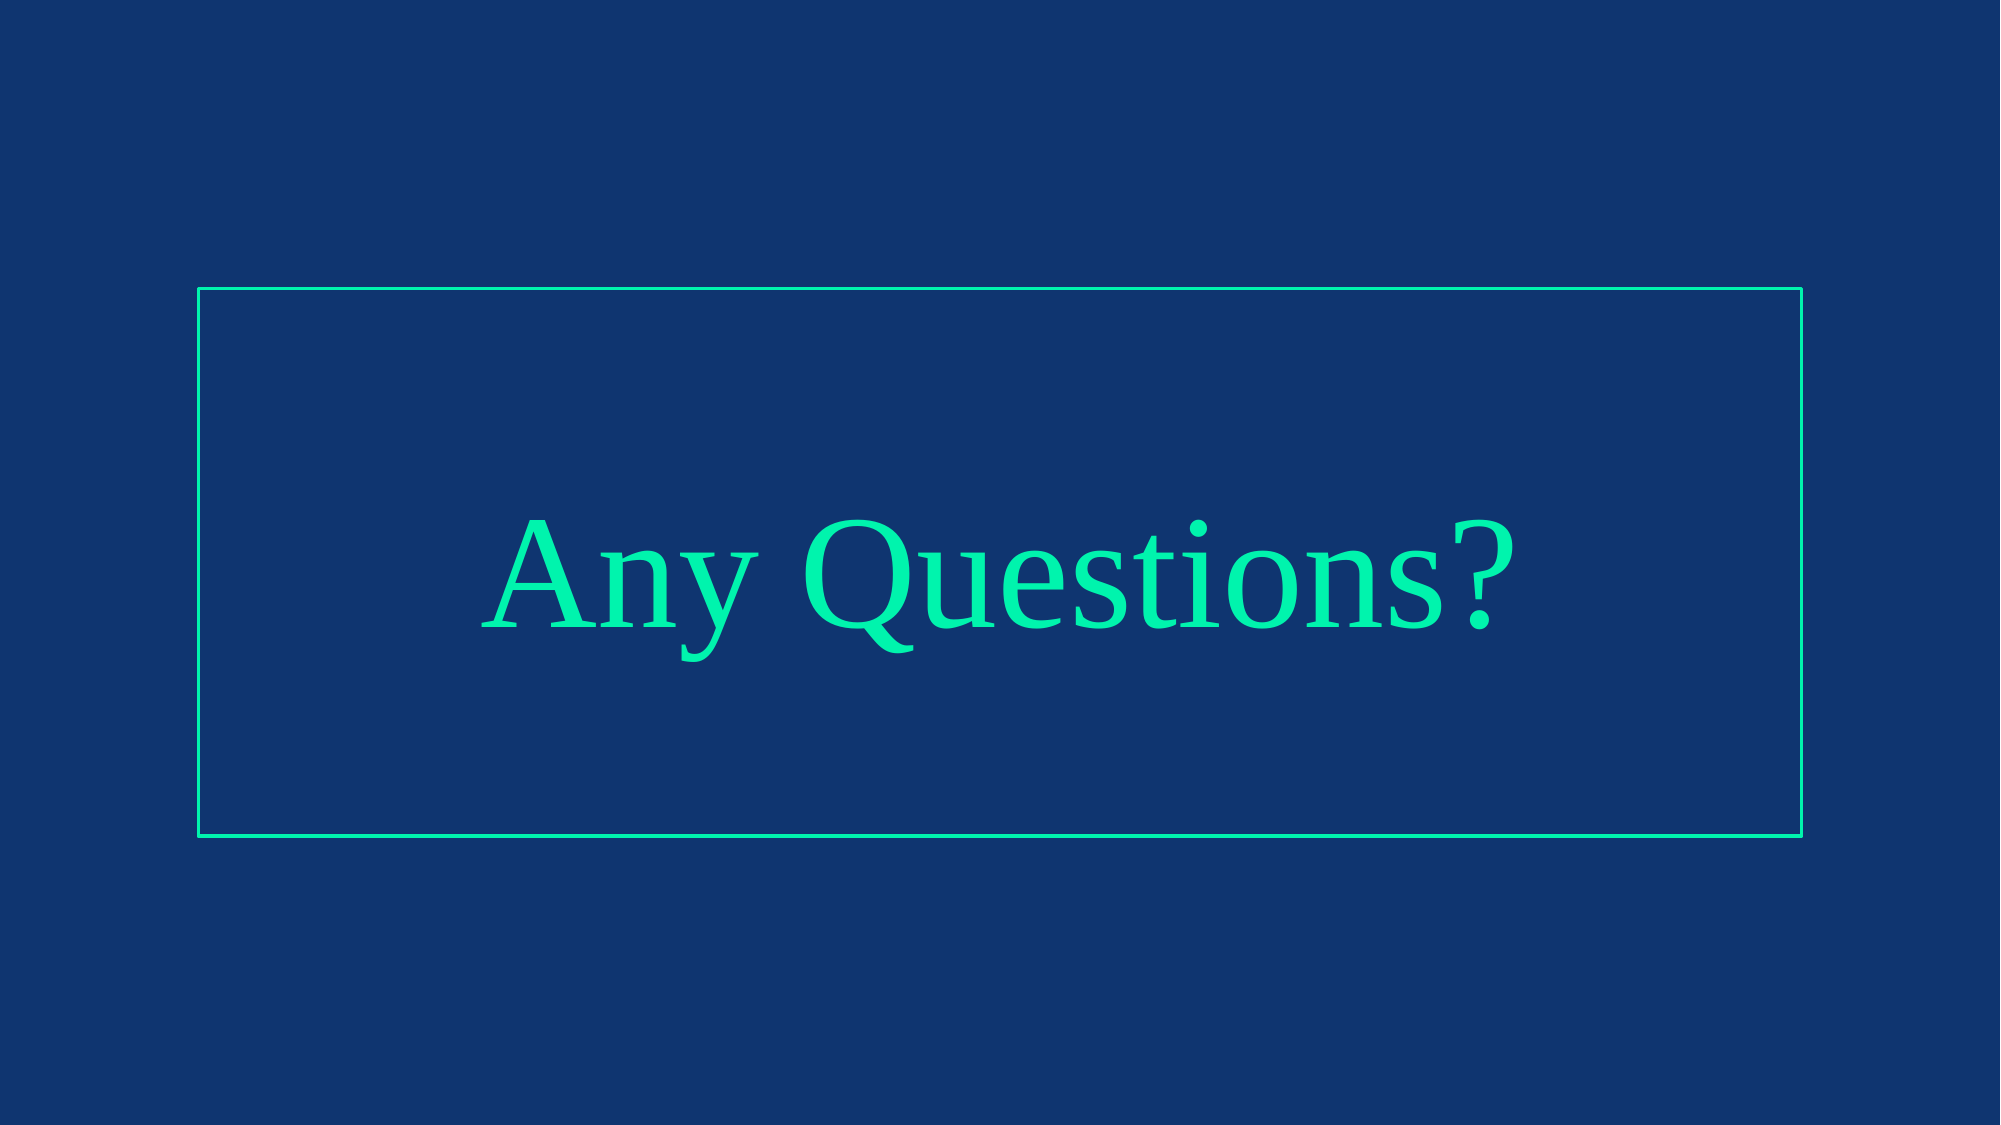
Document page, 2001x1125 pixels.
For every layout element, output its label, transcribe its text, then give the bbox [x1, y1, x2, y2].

title Any Questions? [385, 404, 1615, 721]
